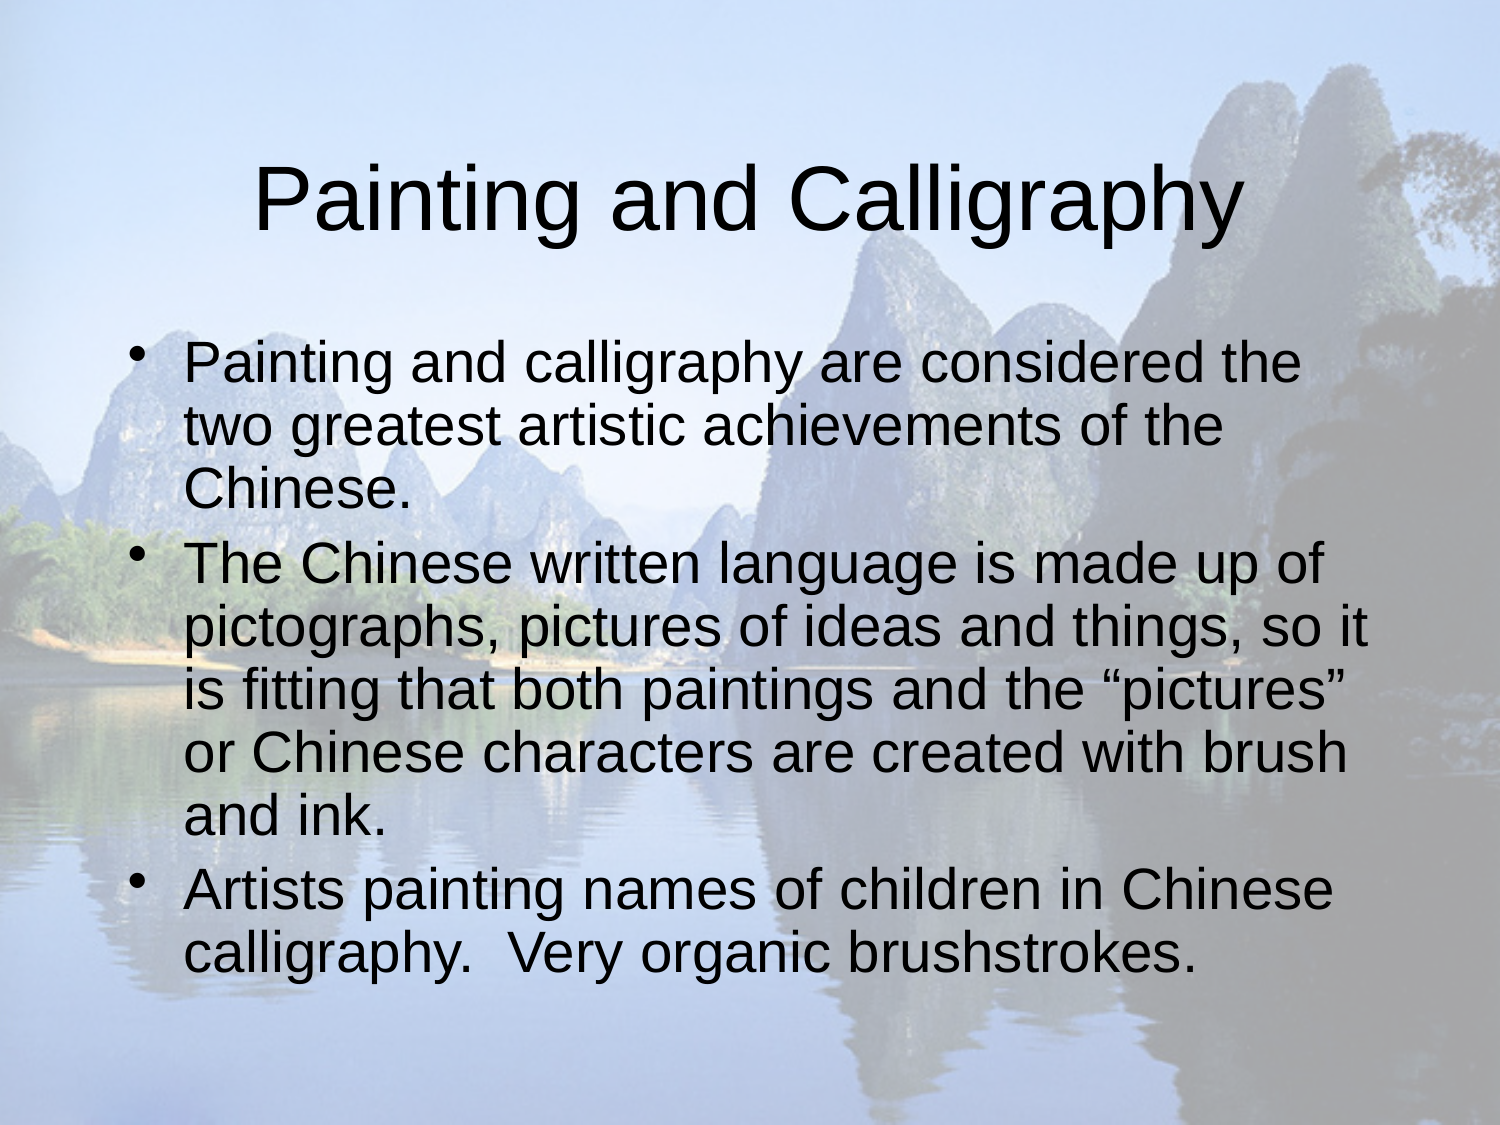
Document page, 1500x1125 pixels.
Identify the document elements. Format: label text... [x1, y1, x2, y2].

list Painting and calligraphy are considered the two greatest artistic achievements of the Chinese. The Chinese written language is made up of pictographs, pictures of ideas and things, so it is fitting that both paintings and the “pictures” or Chinese characters are created with brush and ink. Artists painting names of children in Chinese calligraphy. Very organic brushstrokes. [112, 324, 1388, 1001]
title Painting and Calligraphy [112, 99, 1388, 288]
